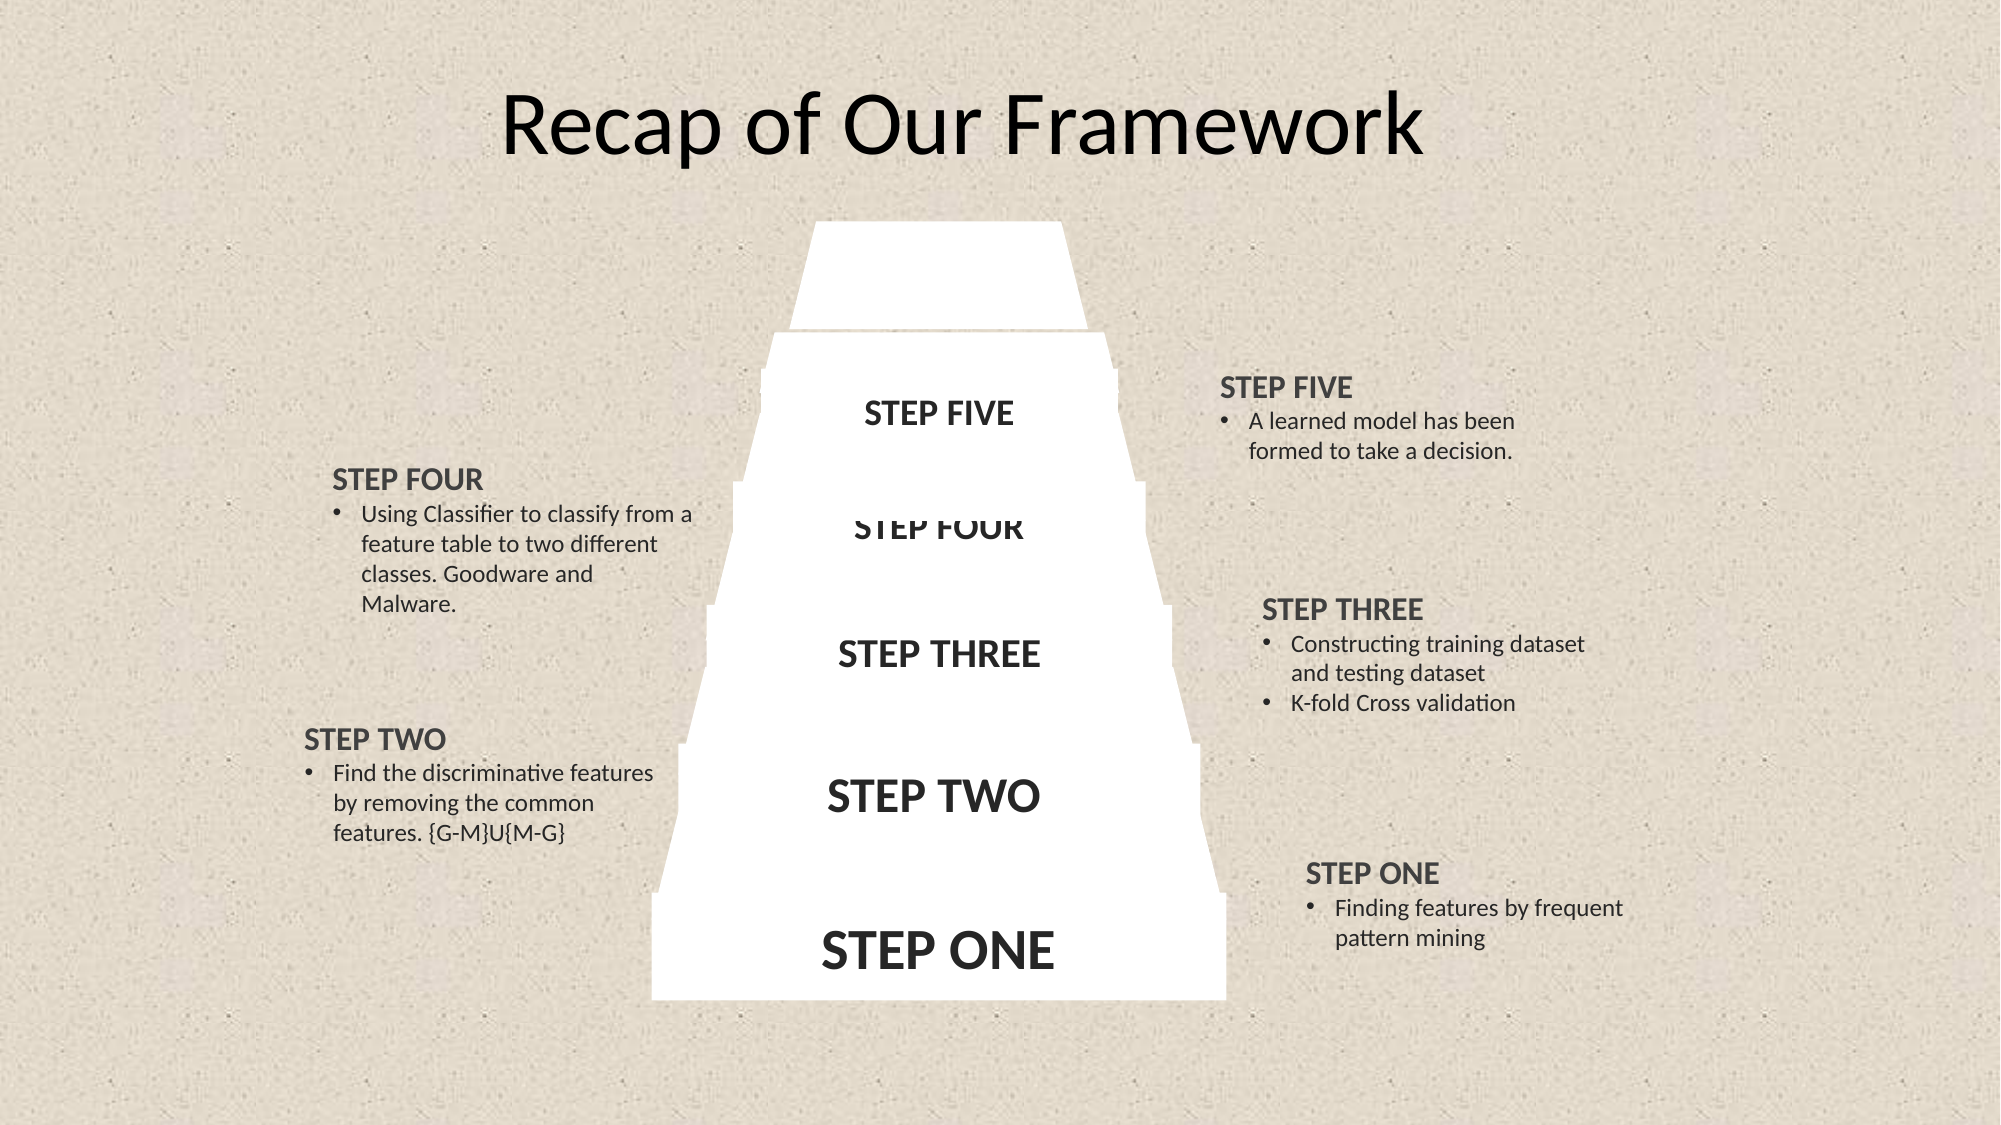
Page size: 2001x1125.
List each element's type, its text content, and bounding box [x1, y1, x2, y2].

picture [0, 0, 2001, 1125]
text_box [1204, 352, 1596, 507]
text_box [1290, 838, 1682, 993]
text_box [1247, 574, 1639, 729]
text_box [289, 704, 681, 859]
text_box Recap of Our Framework [287, 53, 1638, 183]
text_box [651, 221, 1227, 1001]
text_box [317, 444, 709, 600]
